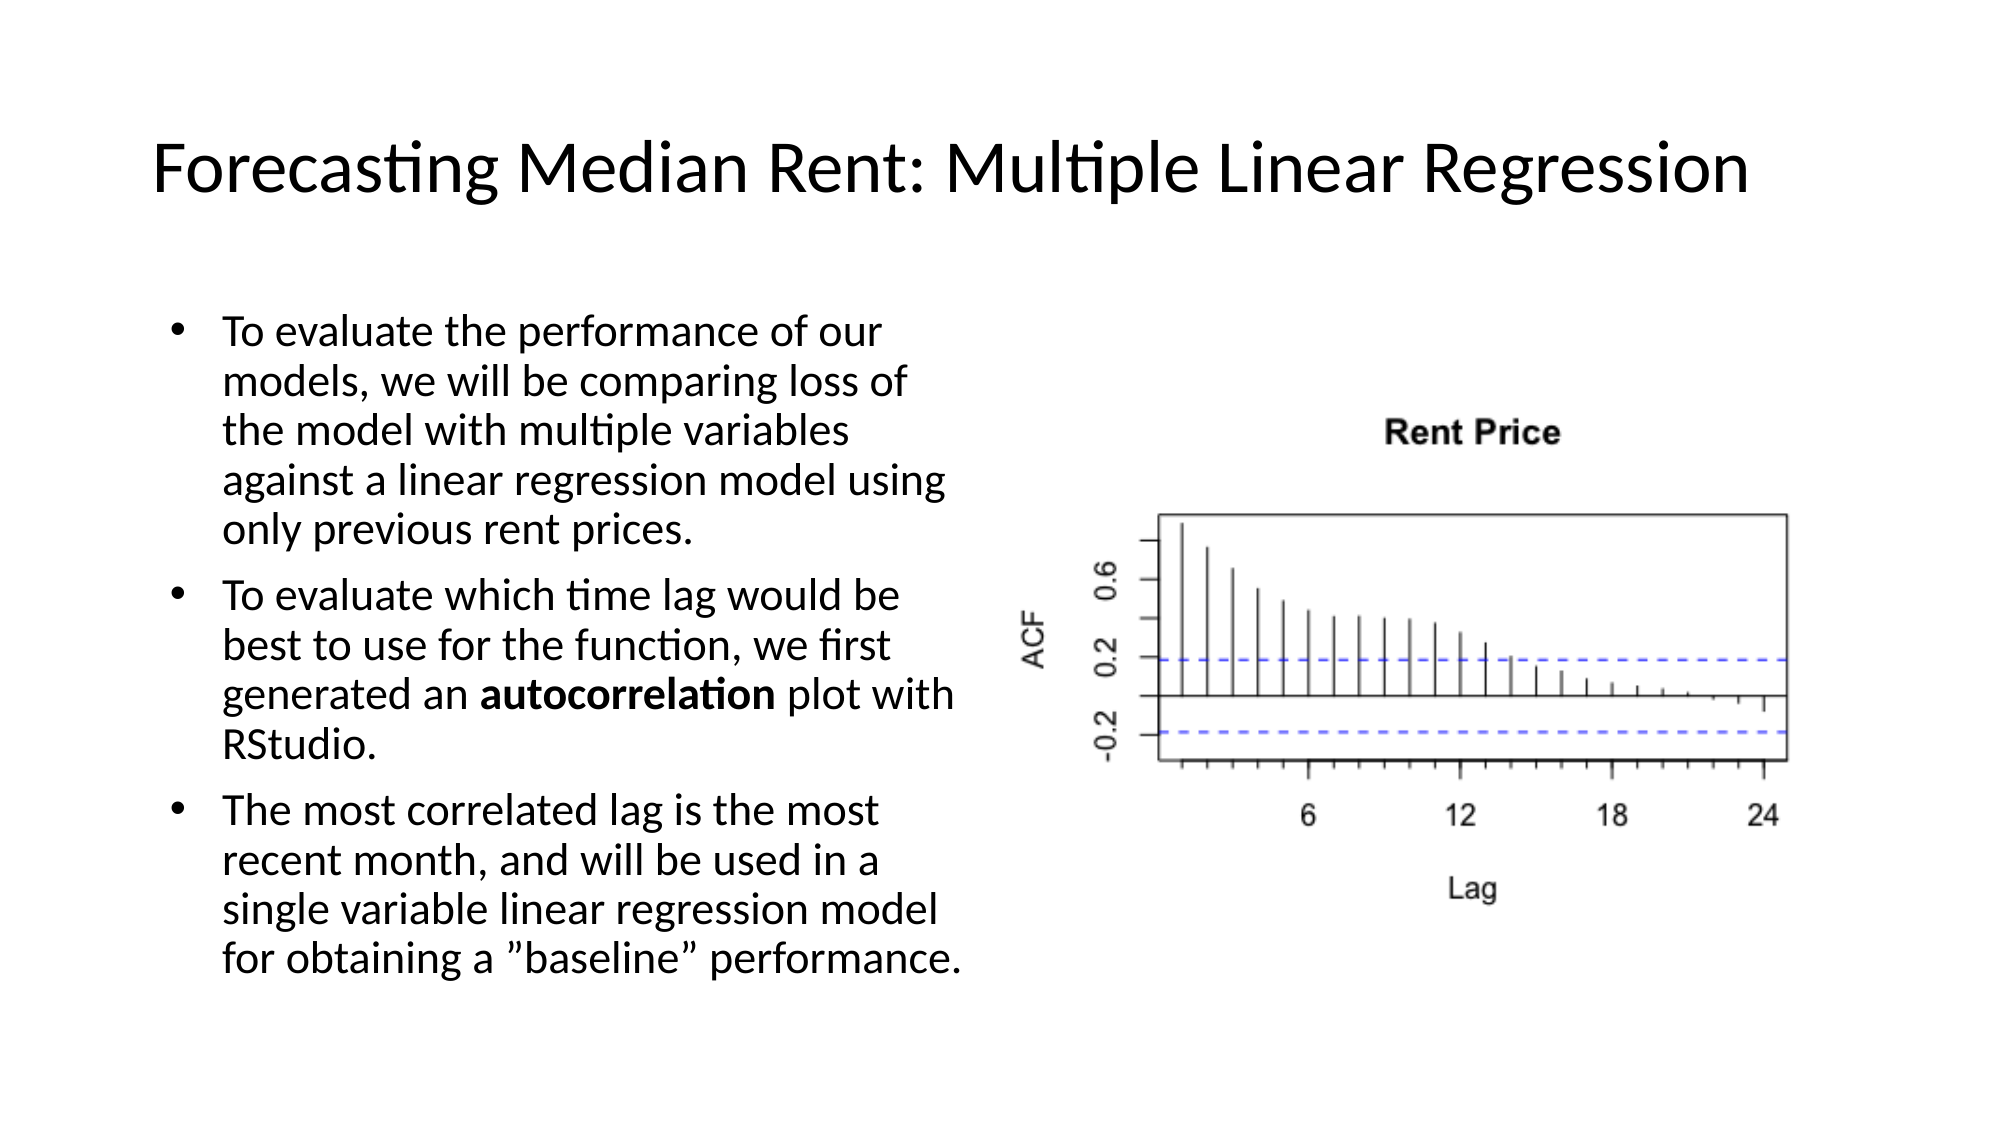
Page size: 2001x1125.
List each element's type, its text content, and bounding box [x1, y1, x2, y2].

title Forecasting Median Rent: Multiple Linear Regression [137, 59, 1863, 278]
list To evaluate the performance of our models, we will be comparing loss of the model with multiple variables against a linear regression model using only previous rent prices. To evaluate which time lag would be best to use for the function, we first generated an autocorrelation plot with RStudio. The most correlated lag is the most recent month, and will be used in a single variable linear regression model for obtaining a ”baseline” performance. [137, 299, 988, 1014]
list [1012, 368, 1863, 945]
